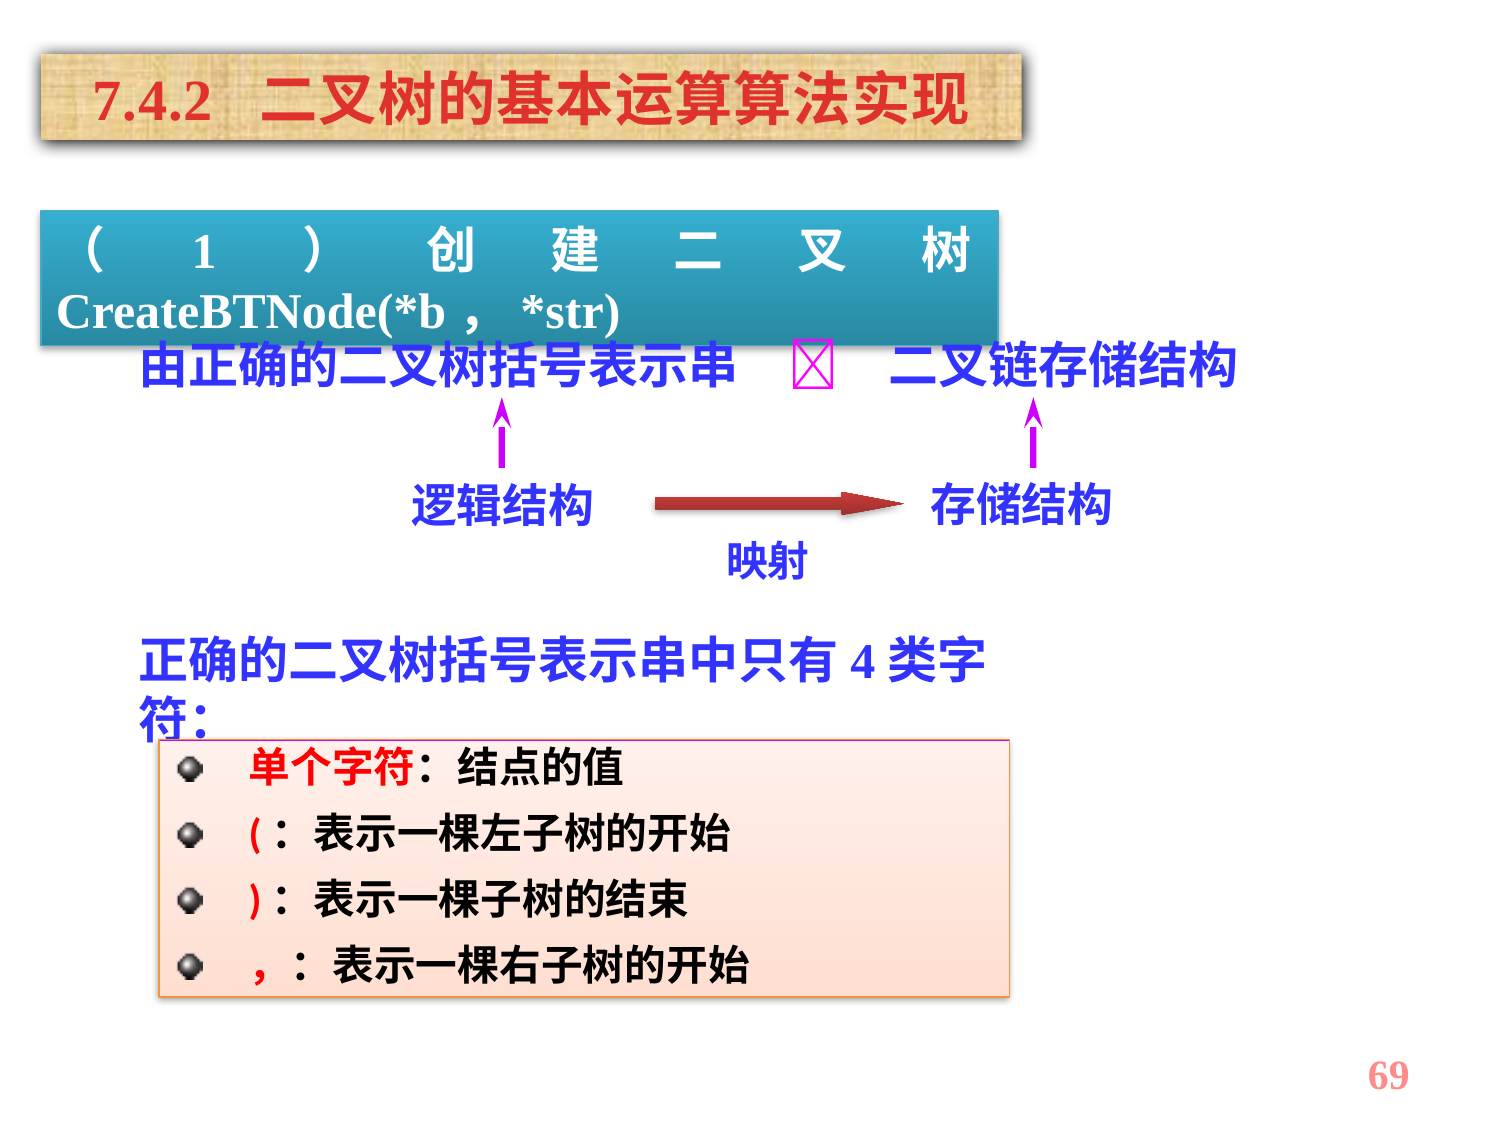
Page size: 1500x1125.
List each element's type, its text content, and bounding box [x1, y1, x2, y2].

slide_number 69 [1074, 1042, 1425, 1103]
text_box 7.4.2 二叉树的基本运算算法实现 [41, 54, 1022, 140]
text_box 由正确的二叉树括号表示串  二叉链存储结构 [123, 326, 1365, 401]
text_box （1）创建二叉树CreateBTNode(*b，*str) [40, 210, 999, 346]
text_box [123, 621, 1093, 1013]
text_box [396, 396, 1188, 594]
